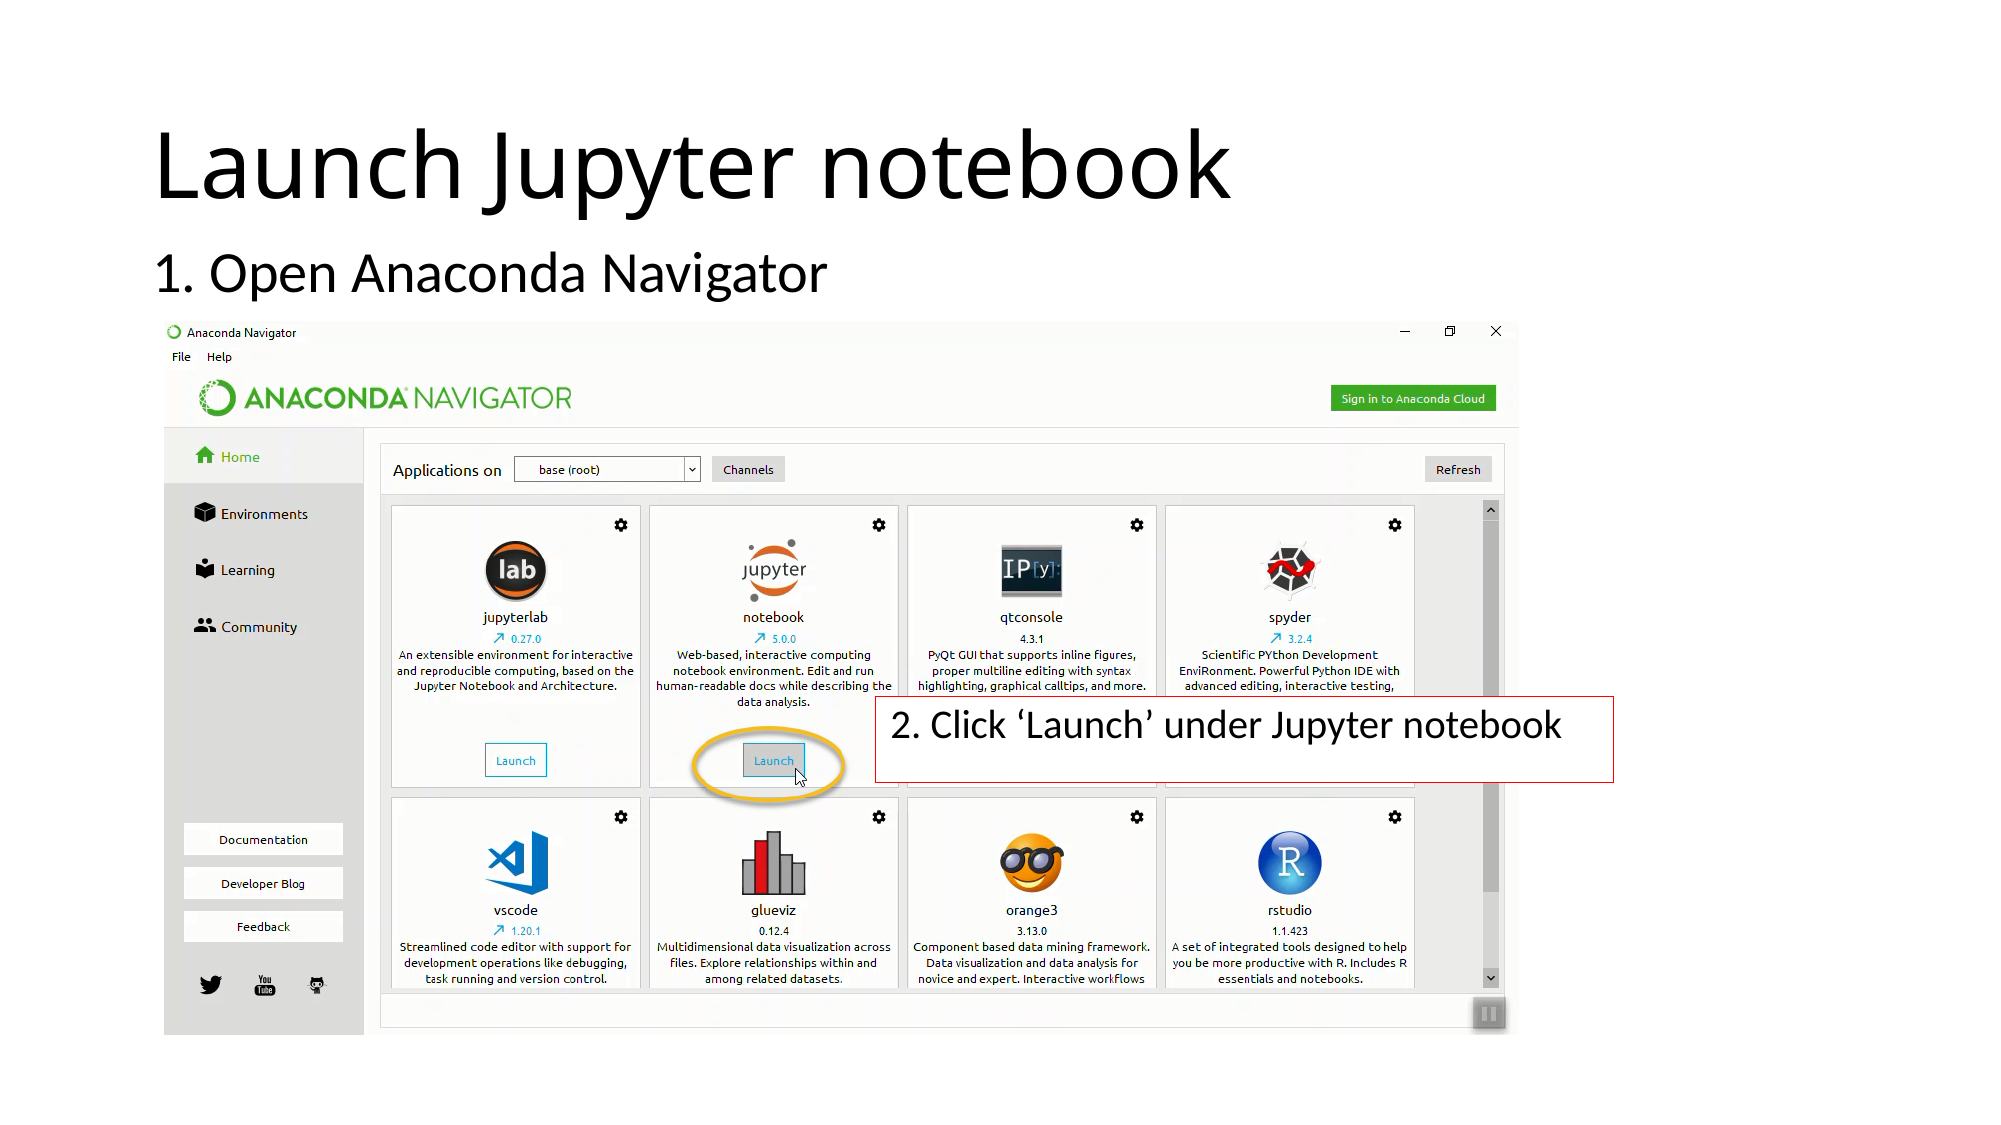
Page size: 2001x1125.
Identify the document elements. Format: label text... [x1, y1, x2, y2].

title Launch Jupyter notebook [137, 59, 1863, 278]
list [164, 321, 1519, 1035]
text_box 1. Open Anaconda Navigator [137, 235, 876, 322]
text_box 2. Click ‘Launch’ under Jupyter notebook [1519, 696, 1614, 783]
